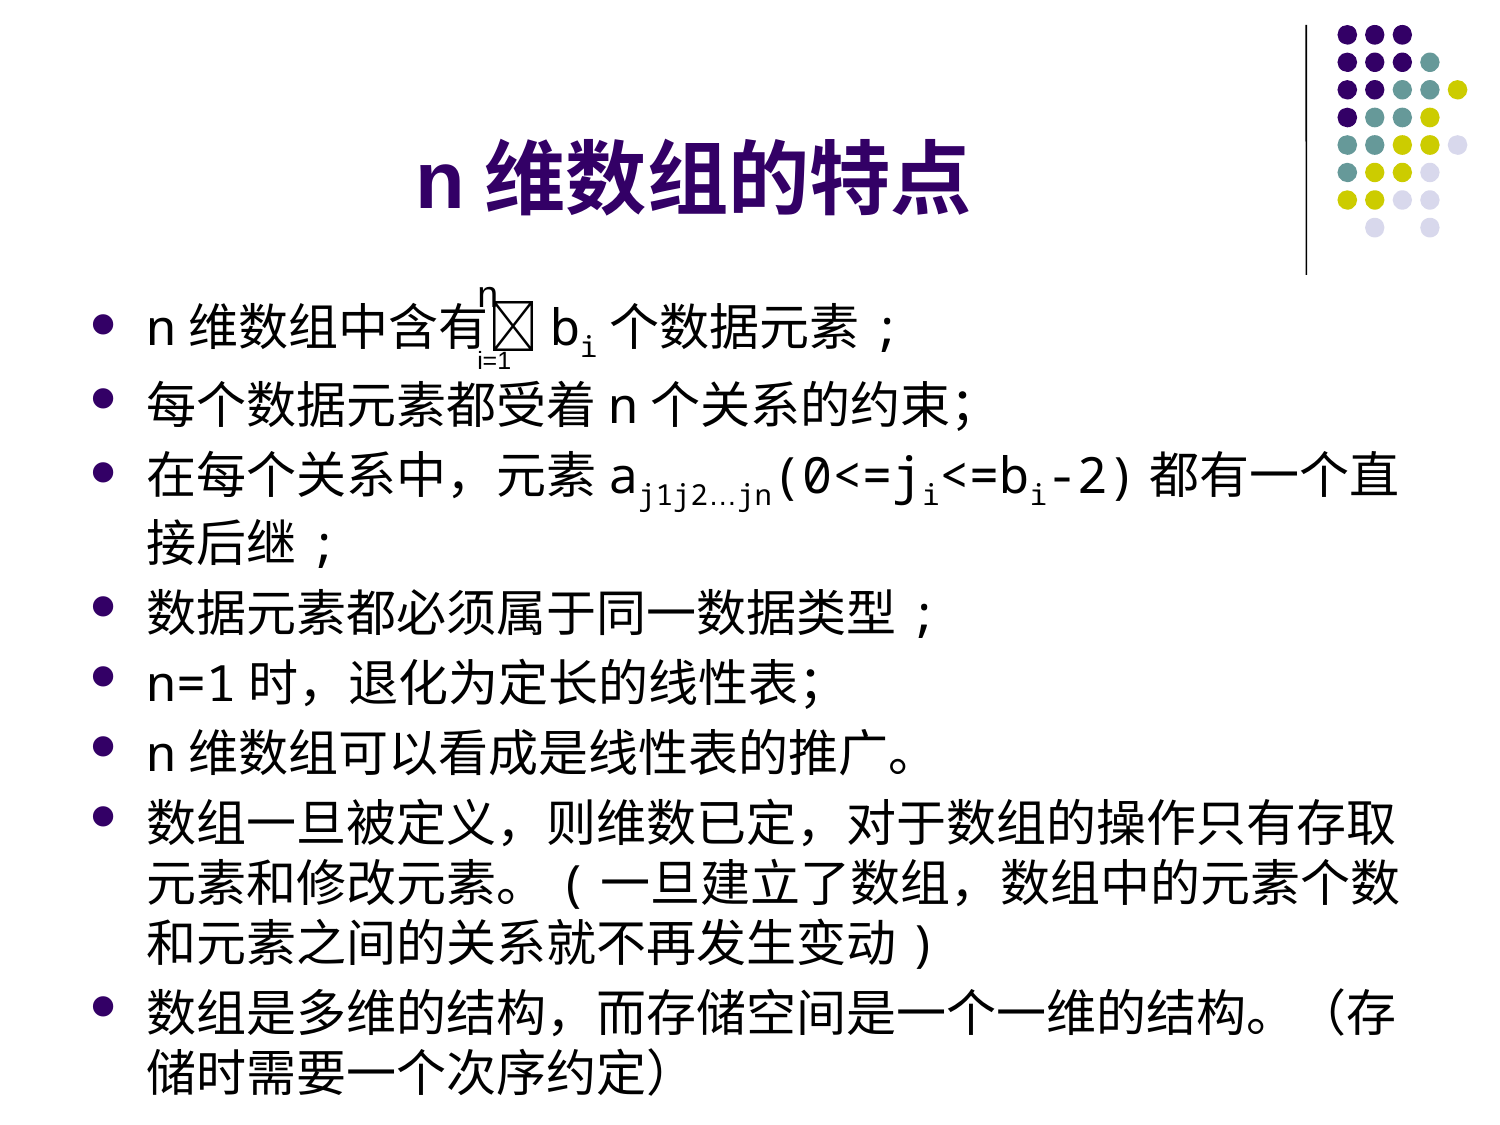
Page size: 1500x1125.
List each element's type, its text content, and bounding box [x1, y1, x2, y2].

text_box n [462, 262, 525, 323]
list n维数组中含有bi个数据元素; 每个数据元素都受着n个关系的约束； 在每个关系中，元素aj1j2…jn(0<=ji<=bi-2)都有一个直接后继; 数据元素都必须属于同一数据类型; n=1时，退化为定长的线性表； n维数组可以看成是线性表的推广。 数组一旦被定义，则维数已定，对于数组的操作只有存取元素和修改元素。(一旦建立了数组，数组中的元素个数和元素之间的关系就不再发生变动) 数组是多维的结构，而存储空间是一个一维的结构。（存储时需要一个次序约定） [74, 287, 1426, 1125]
title n维数组的特点 [74, 19, 1313, 233]
text_box i=1 [462, 337, 538, 383]
